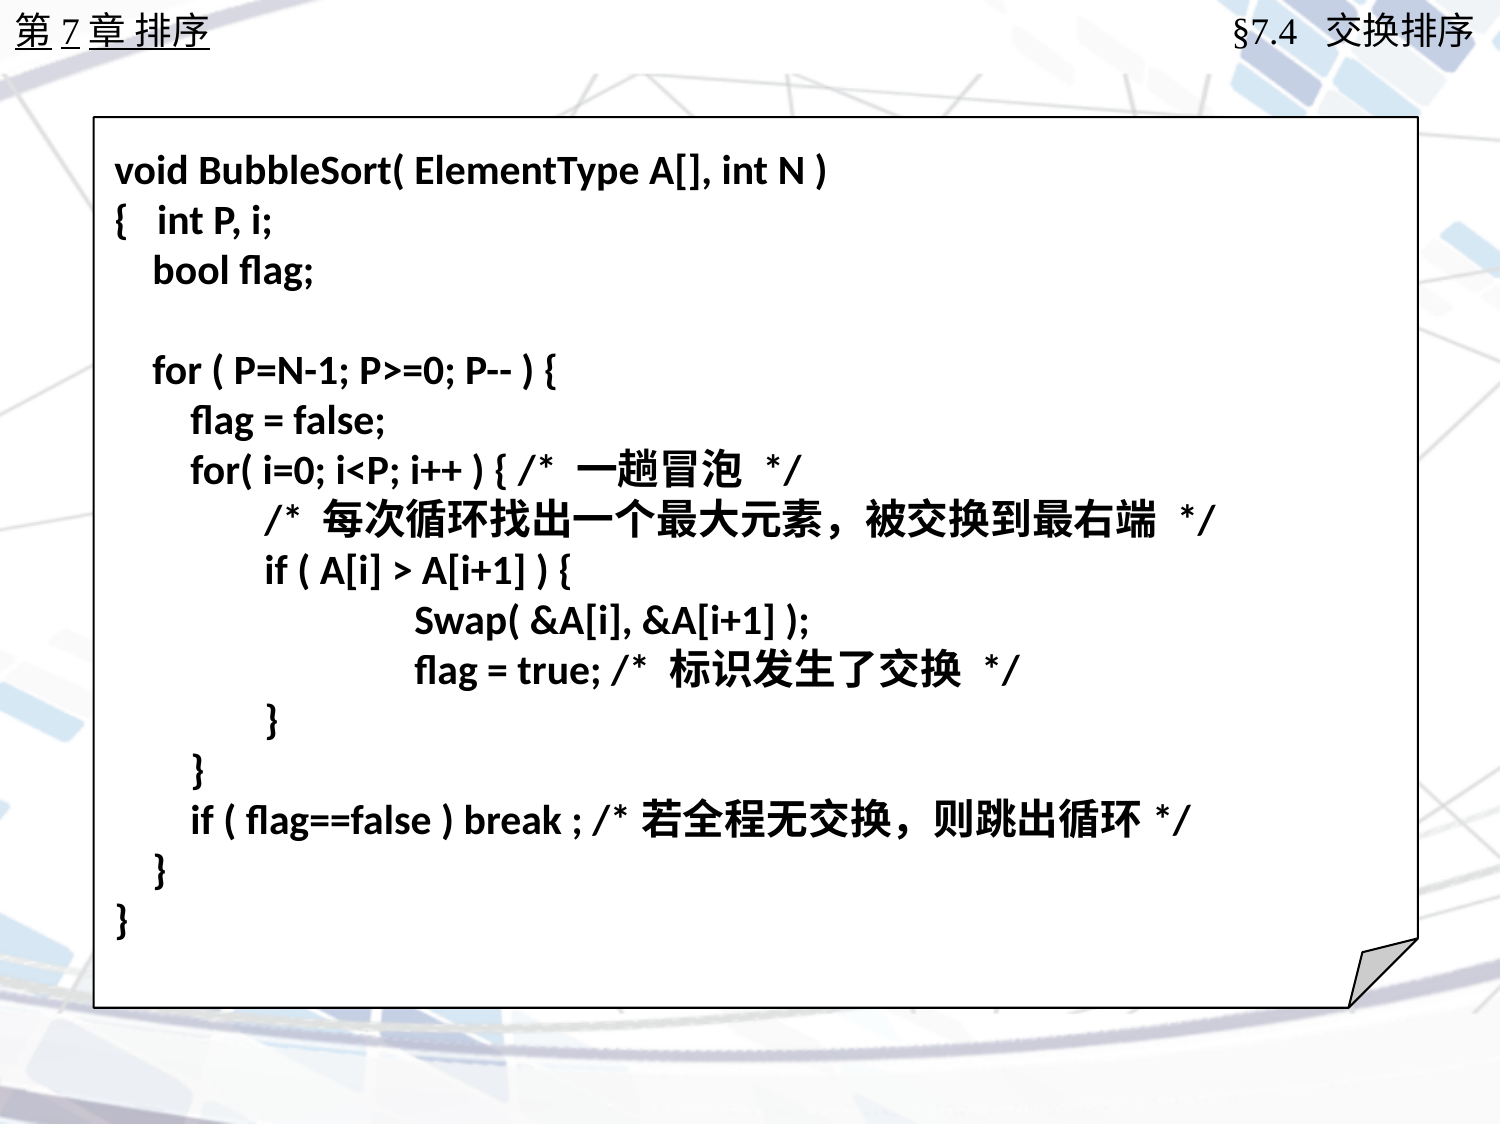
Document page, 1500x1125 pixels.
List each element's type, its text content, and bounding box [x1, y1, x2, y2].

text_box 第7章 排序 [0, 0, 313, 60]
picture [0, 0, 1500, 1124]
text_box void BubbleSort( ElementType A[], int N ) { int P, i; bool flag; for ( P=N-1; P>=0; P-- ) { flag = false; for( i=0; i<P; i++ ) { /* 一趟冒泡 */ /* 每次循环找出一个最大元素，被交换到最右端 */ if ( A[i] > A[i+1] ) { Swap( &A[i], &A[i+1] ); flag = true; /* 标识发生了交换 */ } } if ( flag==false ) break ; /*若全程无交换，则跳出循环*/ } } [93, 117, 1418, 1008]
text_box §7.4 交换排序 [1183, 0, 1499, 60]
